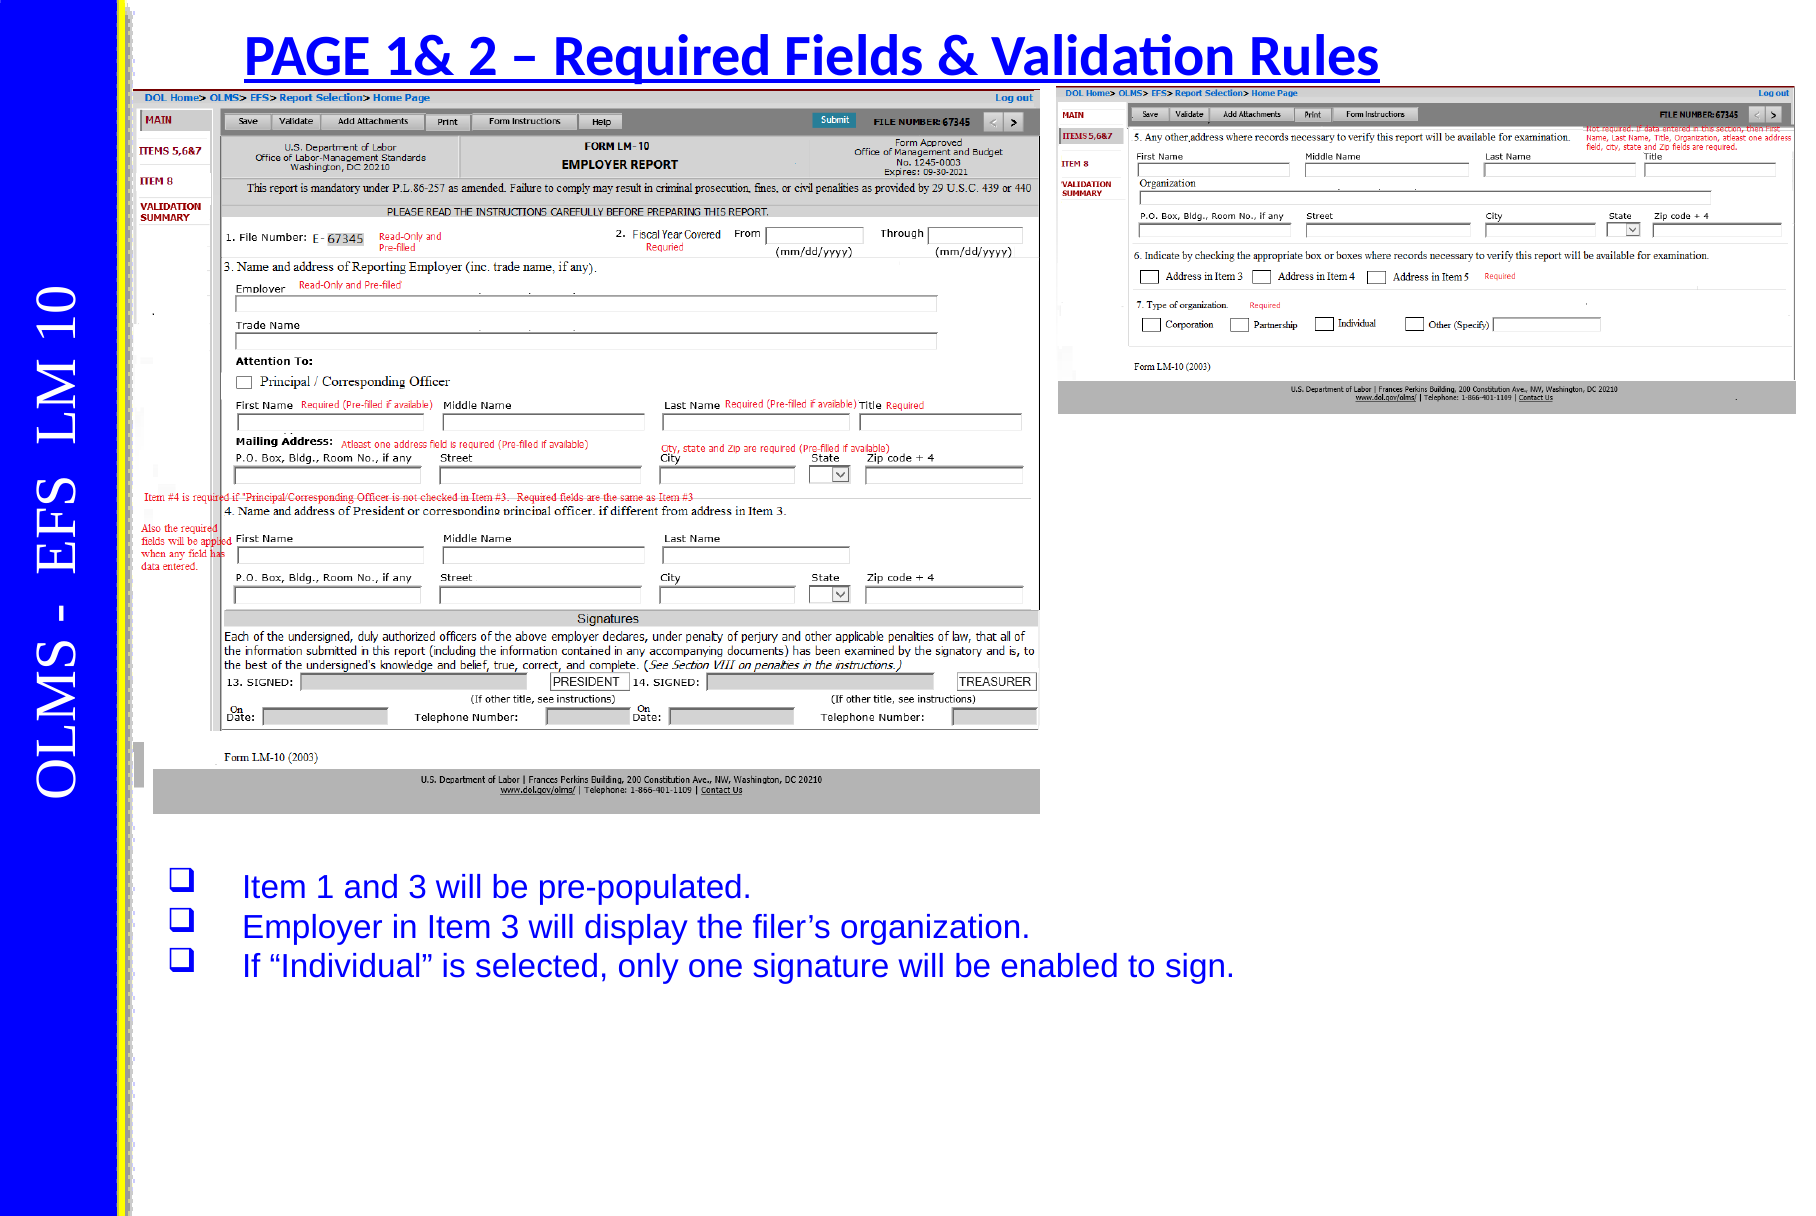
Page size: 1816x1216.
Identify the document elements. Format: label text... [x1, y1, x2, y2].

text_box Item 1 and 3 will be pre-populated. Employer in Item 3 will display the filer’s organization. If “Individual” is selected, only one signature will be enabled to sign. [152, 857, 1692, 992]
text_box Page 1& 2 – Required Fields & Validation Rules [229, 9, 1500, 95]
picture [1055, 86, 1796, 415]
picture [0, 0, 1042, 1216]
